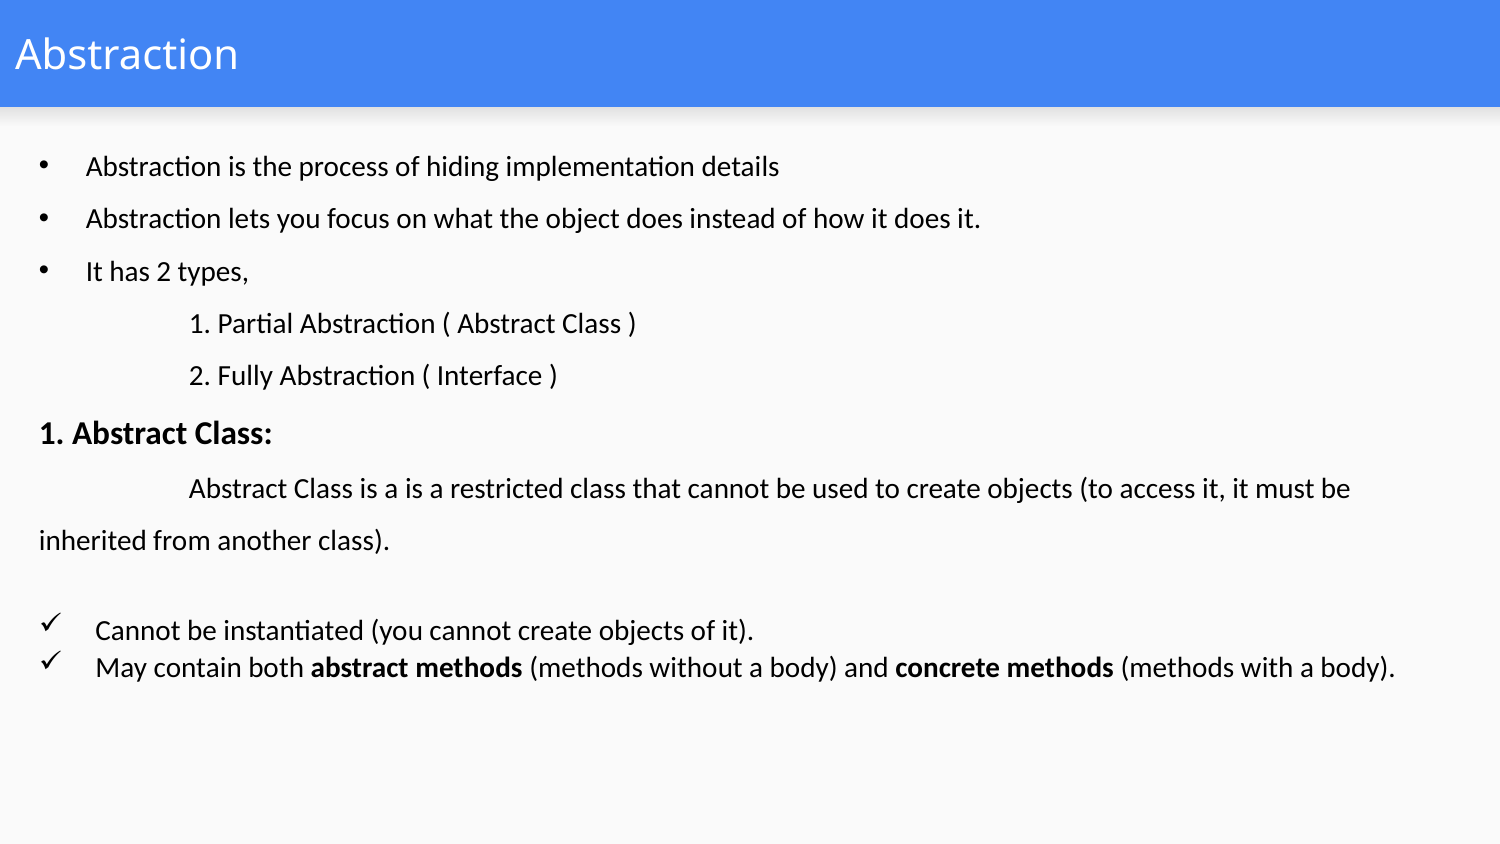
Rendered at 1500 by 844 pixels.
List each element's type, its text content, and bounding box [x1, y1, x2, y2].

text_box Abstraction is the process of hiding implementation details Abstraction lets you focus on what the object does instead of how it does it. It has 2 types, 1. Partial Abstraction ( Abstract Class ) 2. Fully Abstraction ( Interface ) 1. Abstract Class: Abstract Class is a is a restricted class that cannot be used to create objects (to access it, it must be inherited from another class). Cannot be instantiated (you cannot create objects of it). May contain both abstract methods (methods without a body) and concrete methods (methods with a body). [24, 122, 1473, 844]
title Abstraction [0, 3, 1473, 102]
